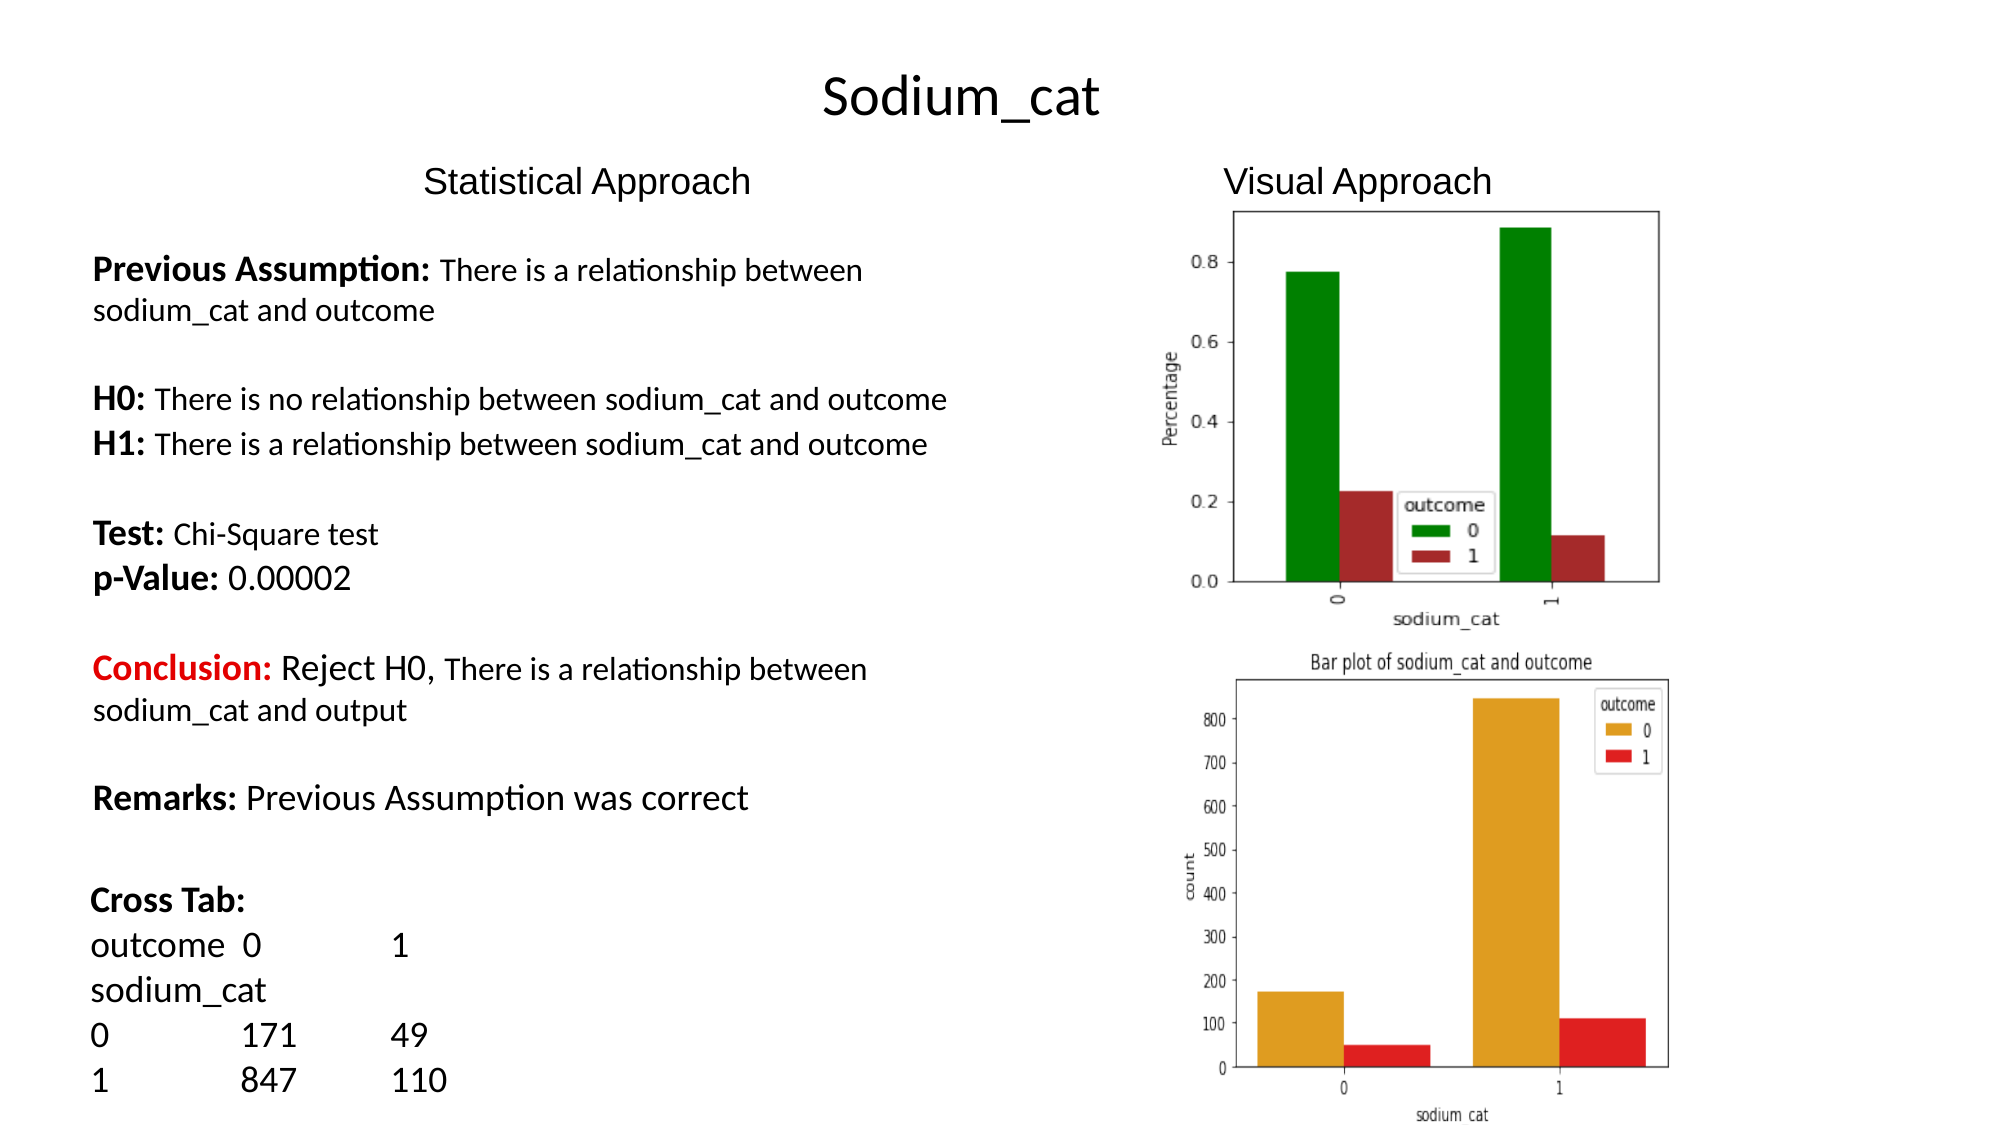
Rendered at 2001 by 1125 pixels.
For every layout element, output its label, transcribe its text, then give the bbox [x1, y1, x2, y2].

text_box Previous Assumption: There is a relationship between sodium_cat and outcome H0: There is no relationship between sodium_cat and outcome H1: There is a relationship between sodium_cat and outcome Test: Chi-Square test p-Value: 0.00002 Conclusion: Reject H0, There is a relationship between sodium_cat and output Remarks: Previous Assumption was correct [78, 236, 1011, 826]
text_box Statistical Approach [287, 149, 888, 210]
text_box Sodium_cat [807, 49, 1116, 135]
text_box Visual Approach [1058, 149, 1658, 210]
text_box Cross Tab: outcome 0 1 sodium_cat 0 171 49 1 847 110 [75, 867, 1014, 1108]
picture [1149, 198, 1677, 1125]
